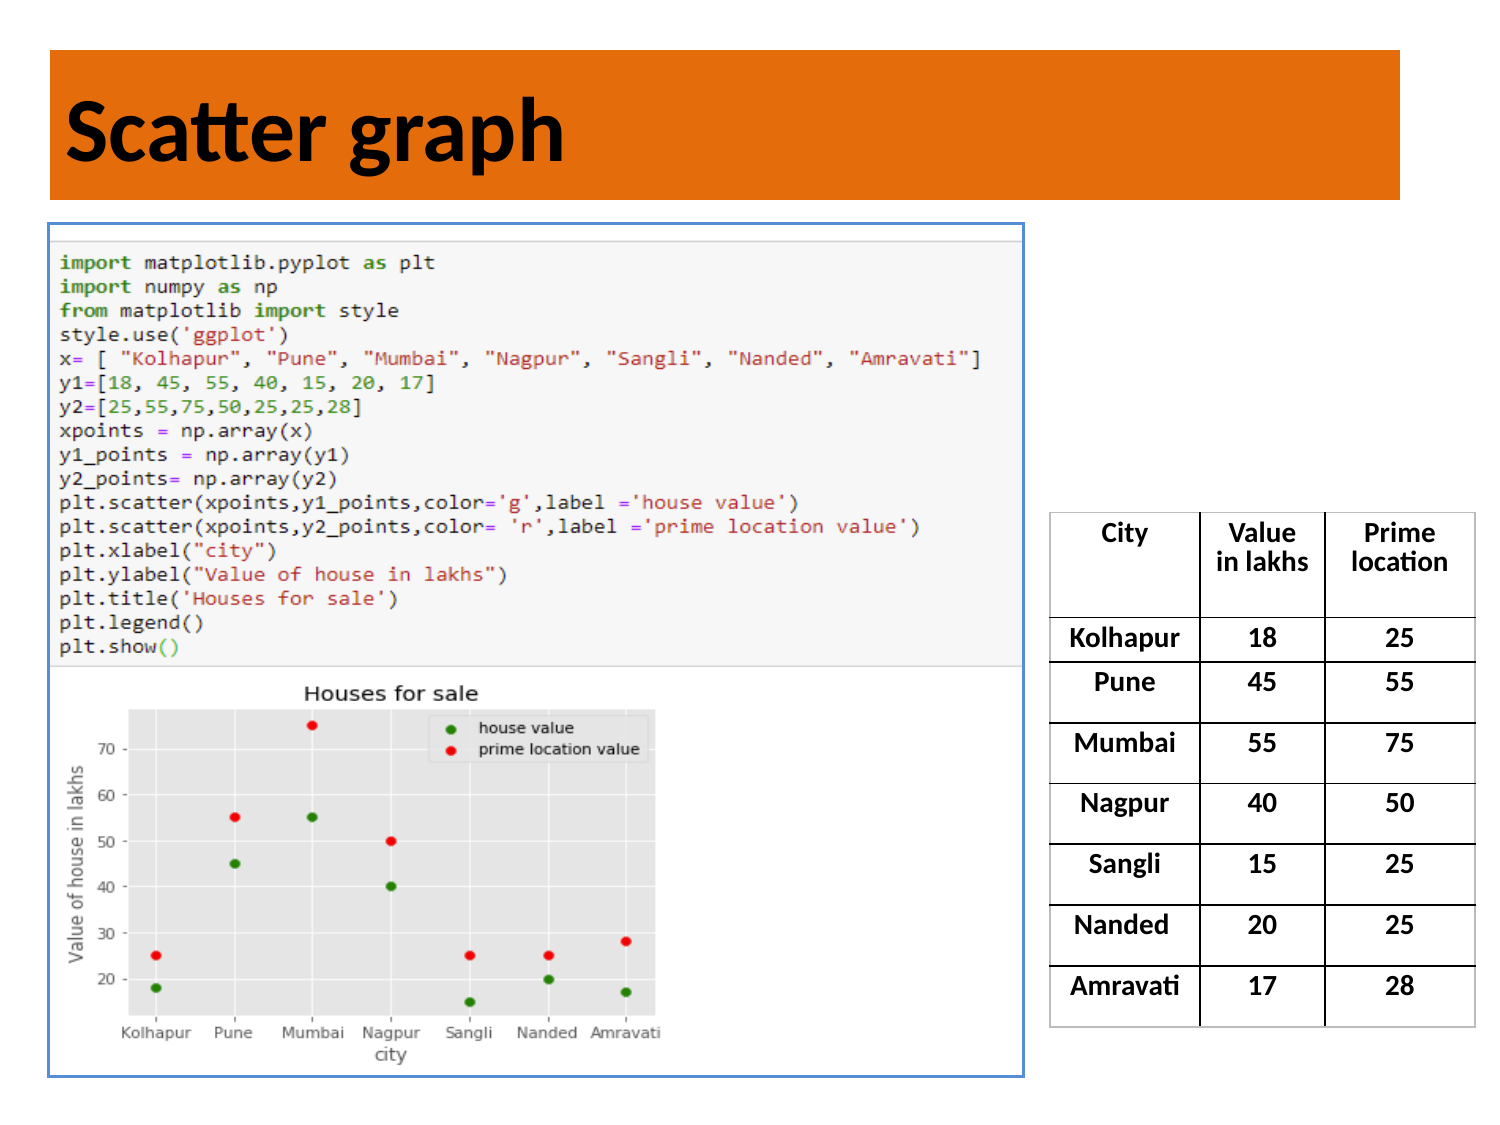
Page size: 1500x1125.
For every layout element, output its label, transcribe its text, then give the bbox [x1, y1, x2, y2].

table_cell 55 [1201, 724, 1324, 783]
table_cell Nagpur [1051, 784, 1199, 843]
table_cell 55 [1326, 663, 1474, 722]
table_cell 25 [1326, 906, 1474, 965]
table_header Prime location [1326, 513, 1474, 617]
table_cell Sangli [1051, 845, 1199, 904]
table_cell 40 [1201, 784, 1324, 843]
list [49, 224, 1023, 1076]
table_cell 20 [1201, 906, 1324, 965]
table_cell 45 [1201, 663, 1324, 722]
table_cell Mumbai [1051, 724, 1199, 783]
table_cell Amravati [1051, 967, 1199, 1026]
table_cell 25 [1326, 845, 1474, 904]
table_cell Kolhapur [1051, 618, 1199, 661]
table_cell 25 [1326, 618, 1474, 661]
table_cell 18 [1201, 618, 1324, 661]
table_cell 75 [1326, 724, 1474, 783]
table_header City [1051, 513, 1199, 617]
table_cell Nanded [1051, 906, 1199, 965]
table_header Value in lakhs [1201, 513, 1324, 617]
table_cell 17 [1201, 967, 1324, 1026]
title Scatter graph [50, 50, 1400, 200]
table_cell 15 [1201, 845, 1324, 904]
table_cell 28 [1326, 967, 1474, 1026]
table_cell Pune [1051, 663, 1199, 722]
table_cell 50 [1326, 784, 1474, 843]
